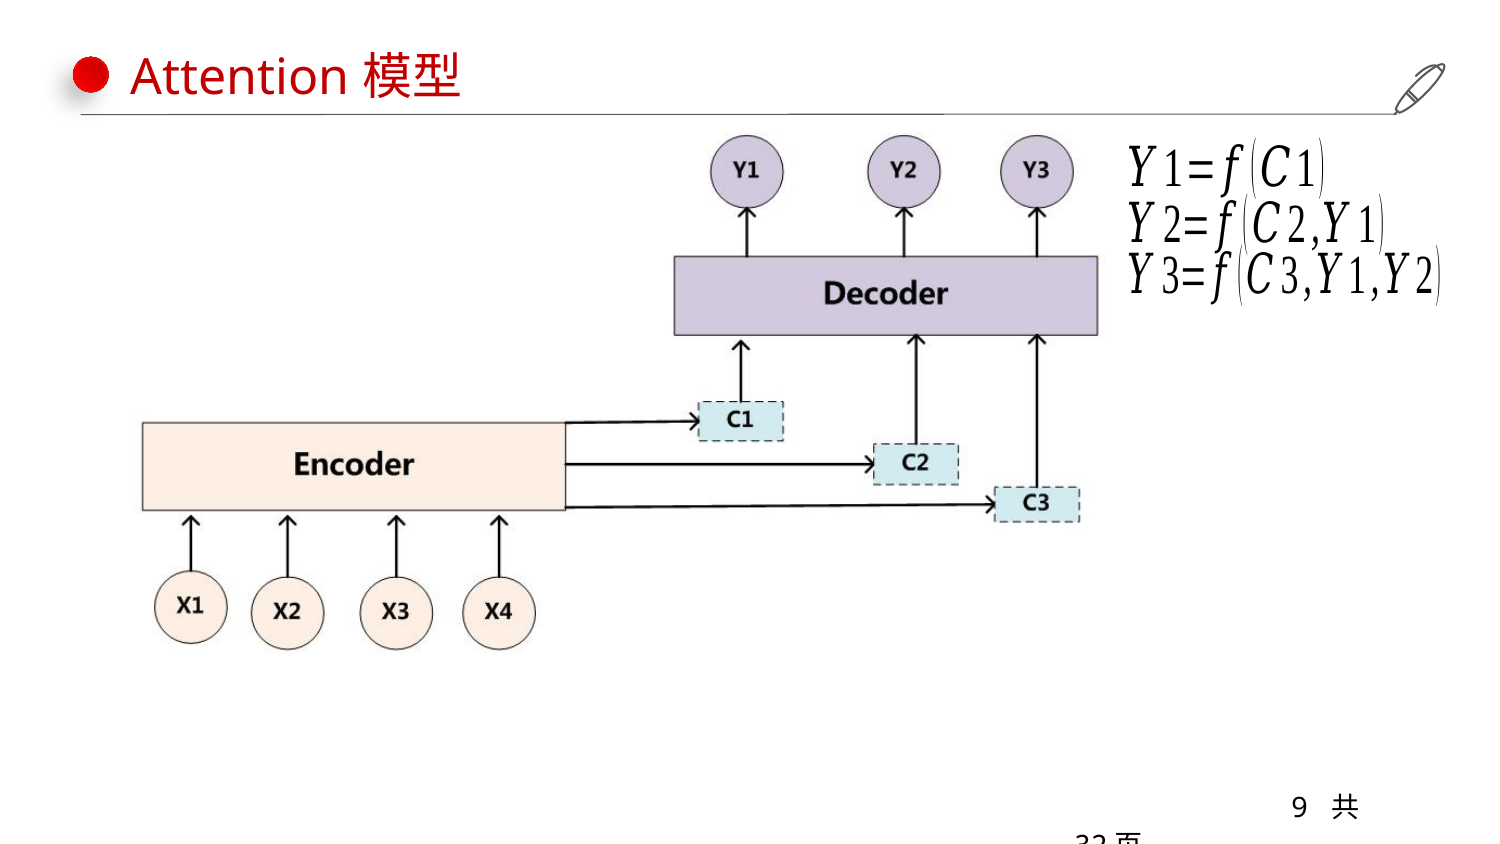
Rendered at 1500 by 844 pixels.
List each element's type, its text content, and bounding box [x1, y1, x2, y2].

text_box Attention模型 [119, 38, 474, 110]
slide_number 9 共32页 [1059, 782, 1397, 827]
text_box [1394, 64, 1445, 114]
picture [48, 132, 1128, 655]
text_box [73, 56, 109, 93]
